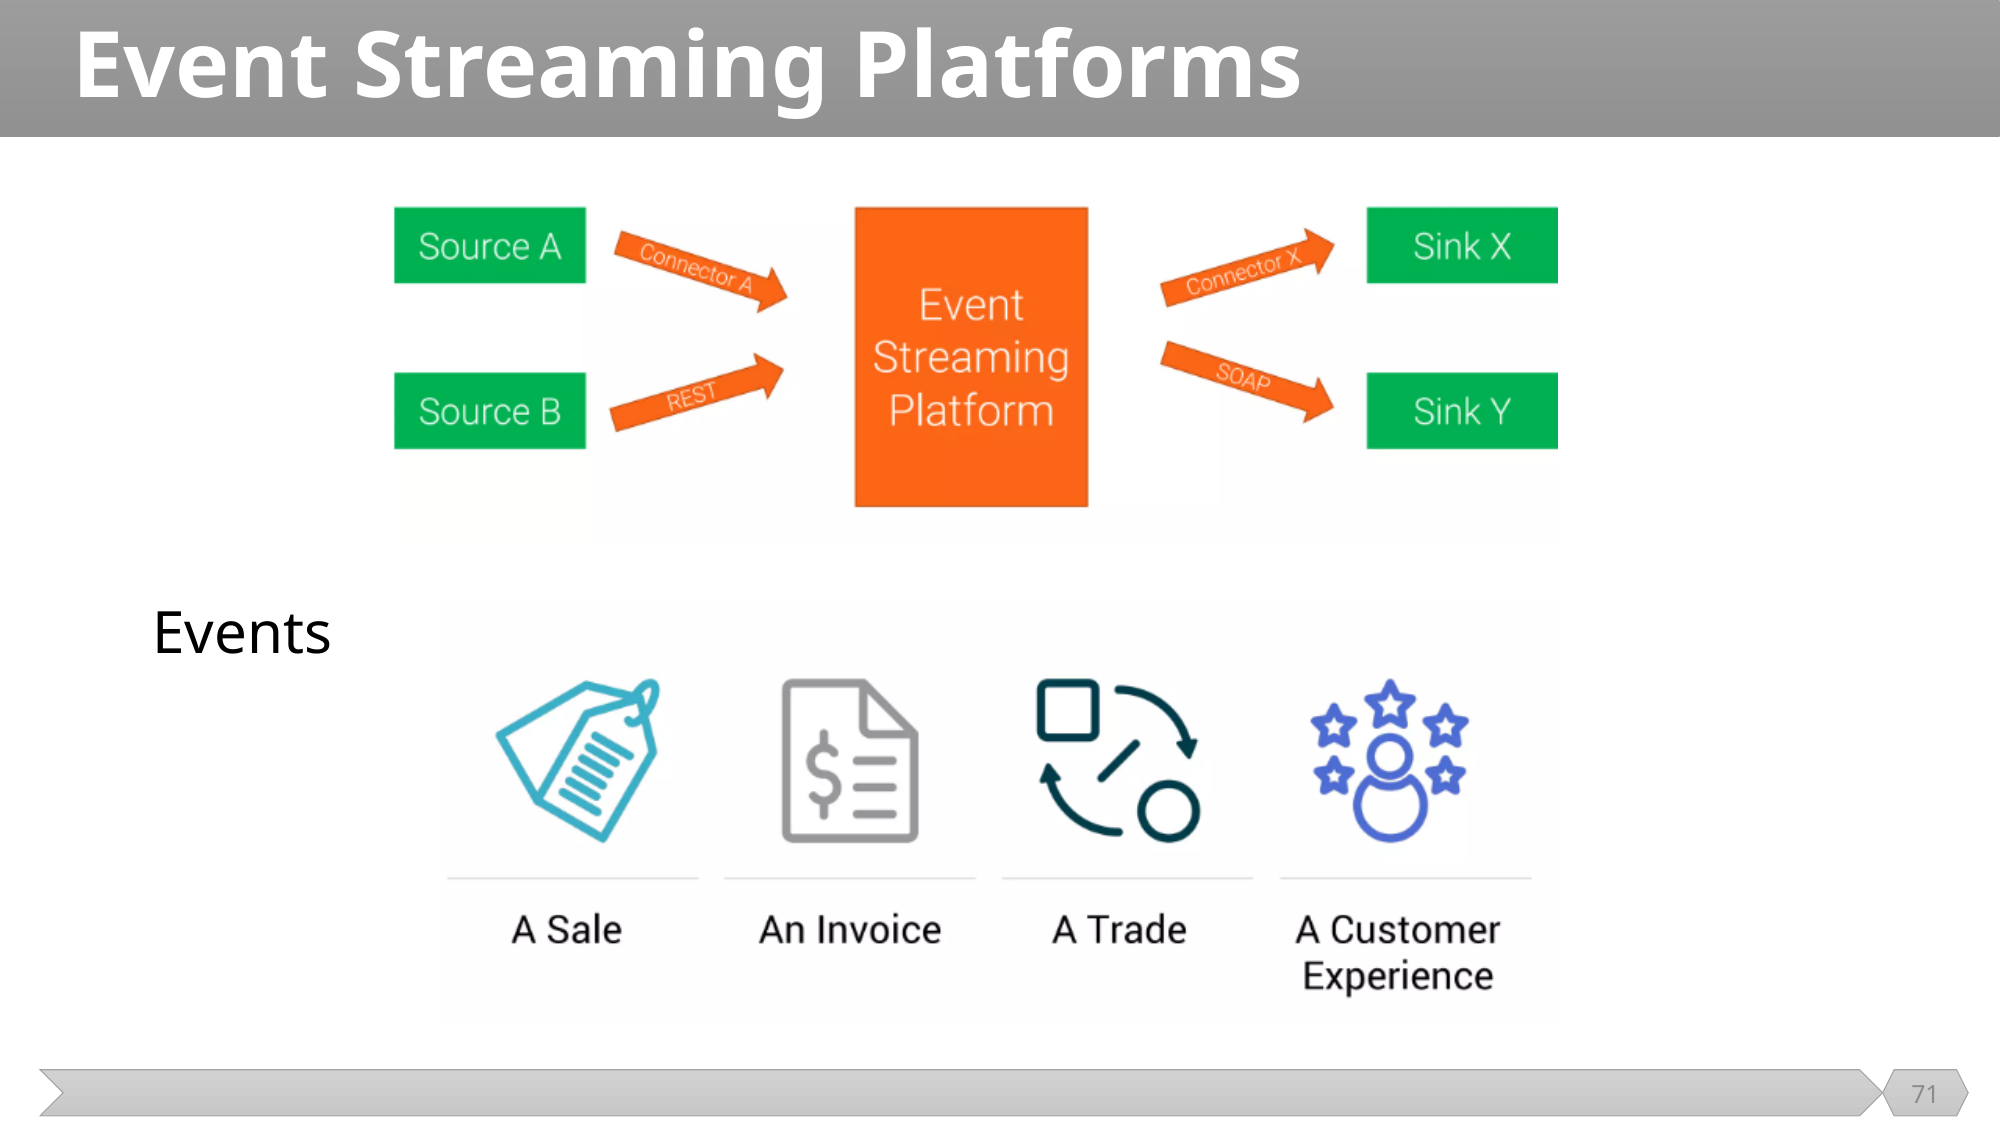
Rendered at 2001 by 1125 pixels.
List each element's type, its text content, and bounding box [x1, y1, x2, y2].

slide_number 71 [1882, 1065, 1969, 1125]
title Event Streaming Platforms [56, 0, 1969, 137]
picture [441, 599, 1558, 1025]
picture [393, 191, 1558, 545]
list Events [137, 595, 459, 754]
